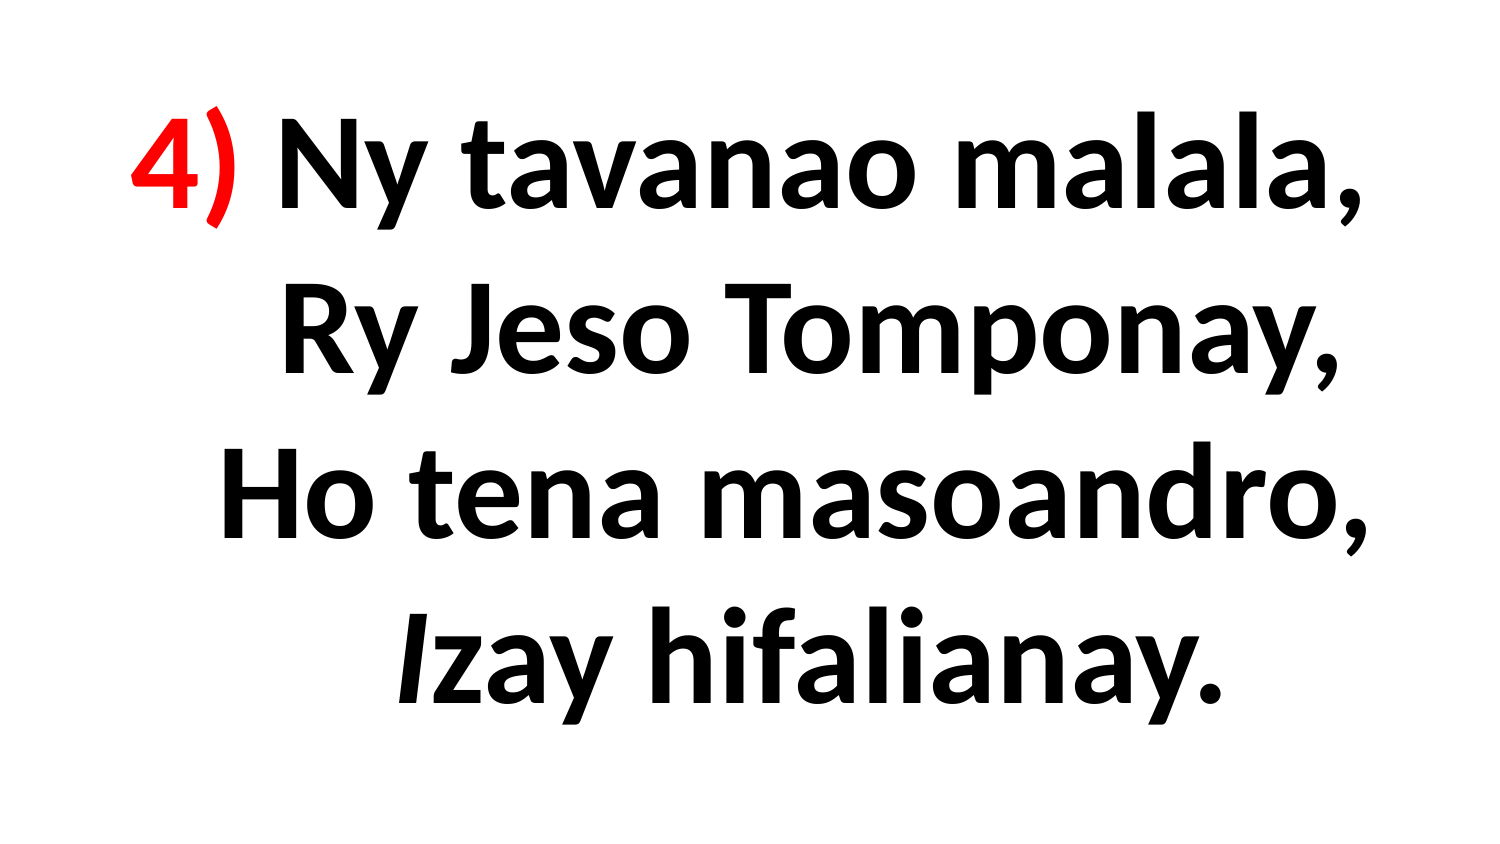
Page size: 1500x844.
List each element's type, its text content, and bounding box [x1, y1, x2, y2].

title 4) Ny tavanao malala, Ry Jeso Tomponay, Ho tena masoandro, Izay hifalianay. [0, 321, 1500, 481]
